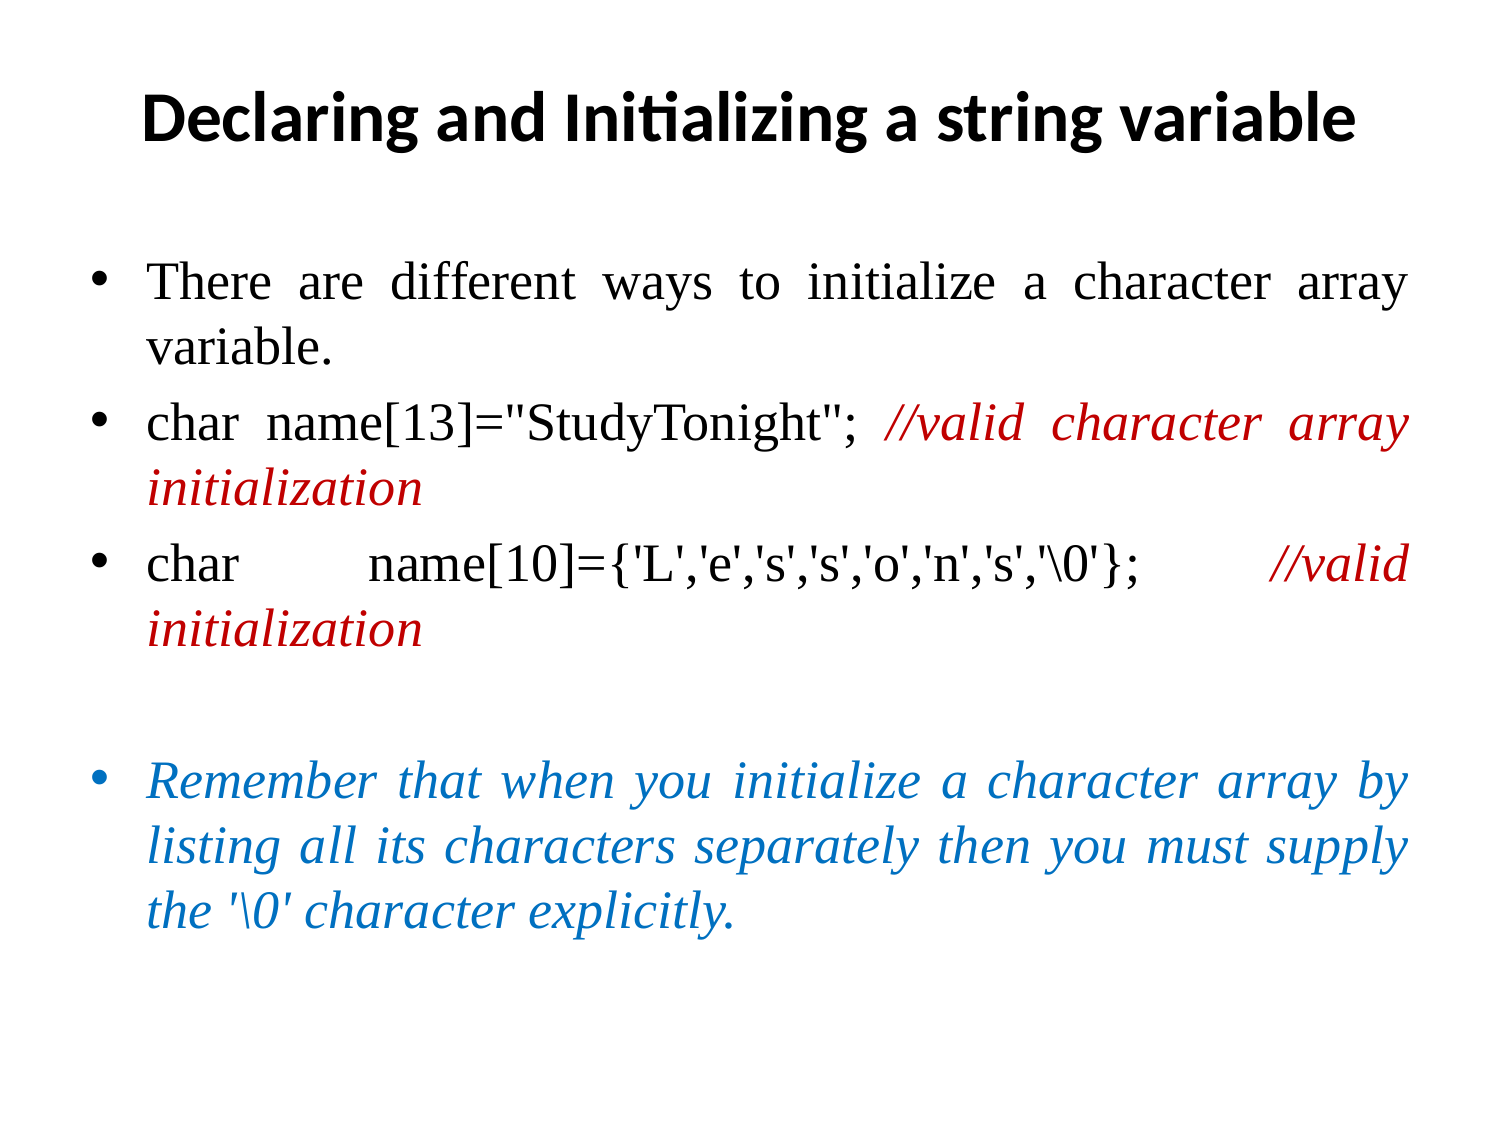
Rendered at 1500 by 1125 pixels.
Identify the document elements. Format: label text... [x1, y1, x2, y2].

list There are different ways to initialize a character array variable. char name[13]="StudyTonight"; //valid character array initialization char name[10]={'L','e','s','s','o','n','s','\0'}; //valid initialization Remember that when you initialize a character array by listing all its characters separately then you must supply the '\0' character explicitly. [75, 237, 1425, 1005]
title Declaring and Initializing a string variable [75, 37, 1425, 188]
